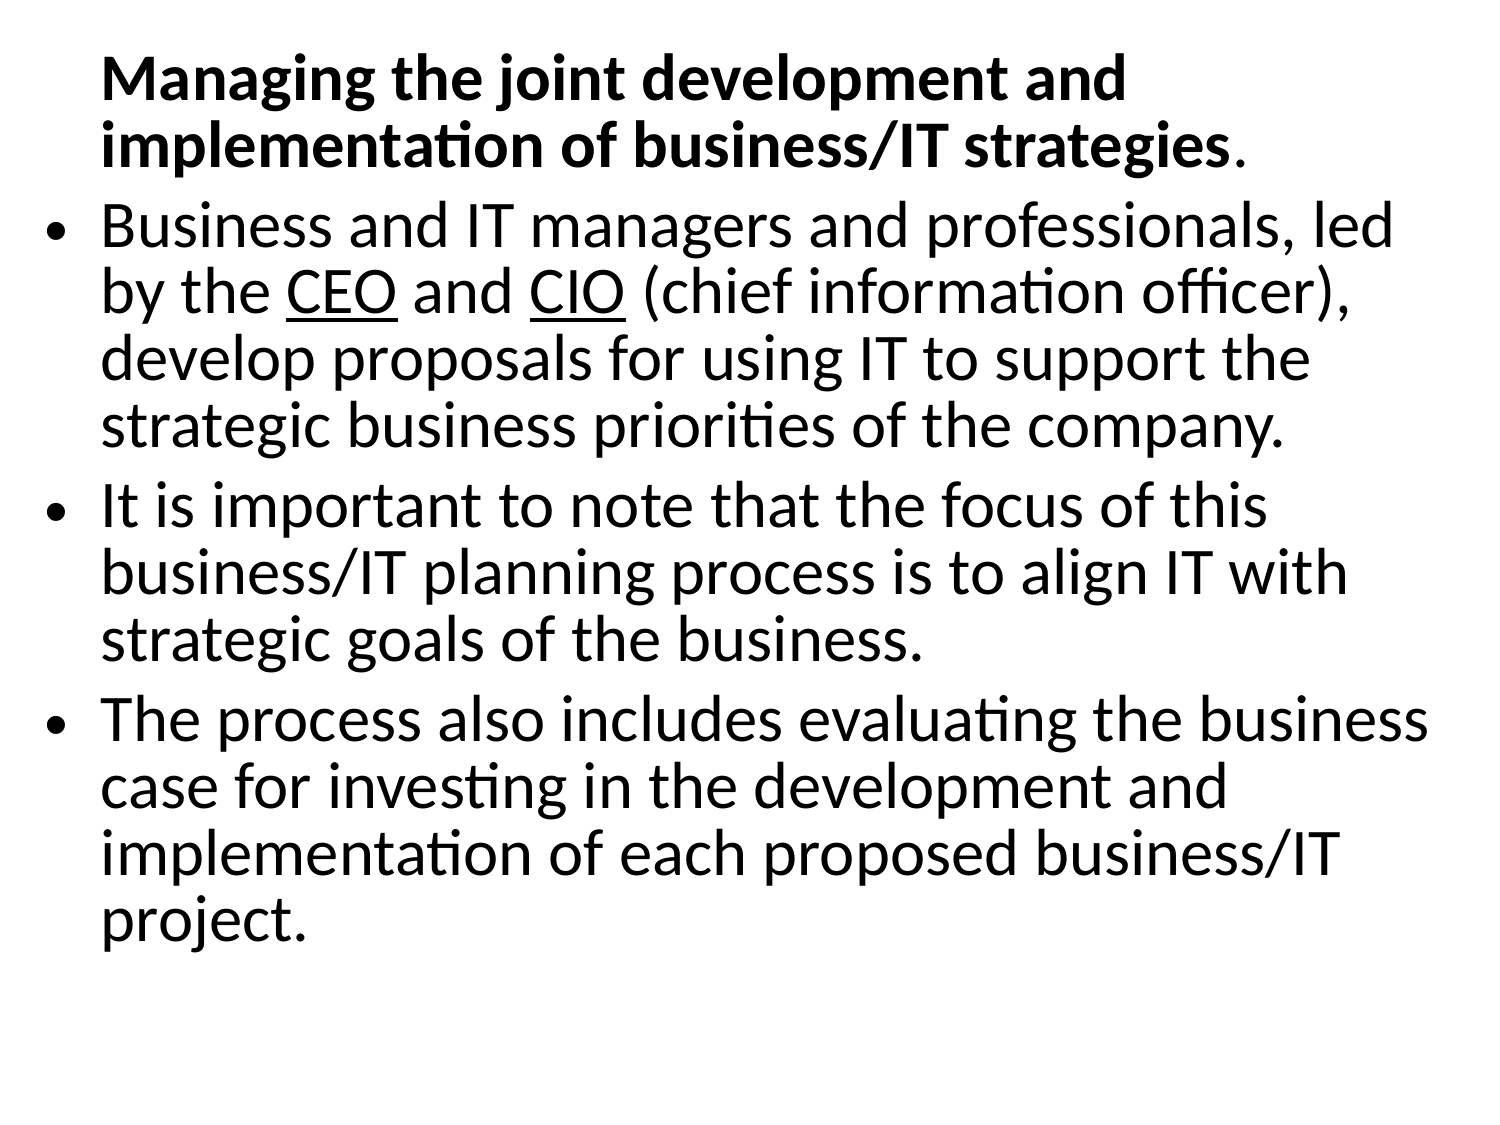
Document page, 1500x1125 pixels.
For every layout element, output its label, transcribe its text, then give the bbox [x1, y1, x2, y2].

list Managing the joint development and implementation of business/IT strategies. Business and IT managers and professionals, led by the CEO and CIO (chief information officer), develop proposals for using IT to support the strategic business priorities of the company. It is important to note that the focus of this business/IT planning process is to align IT with strategic goals of the business. The process also includes evaluating the business case for investing in the development and implementation of each proposed business/IT project. [29, 42, 1471, 1094]
